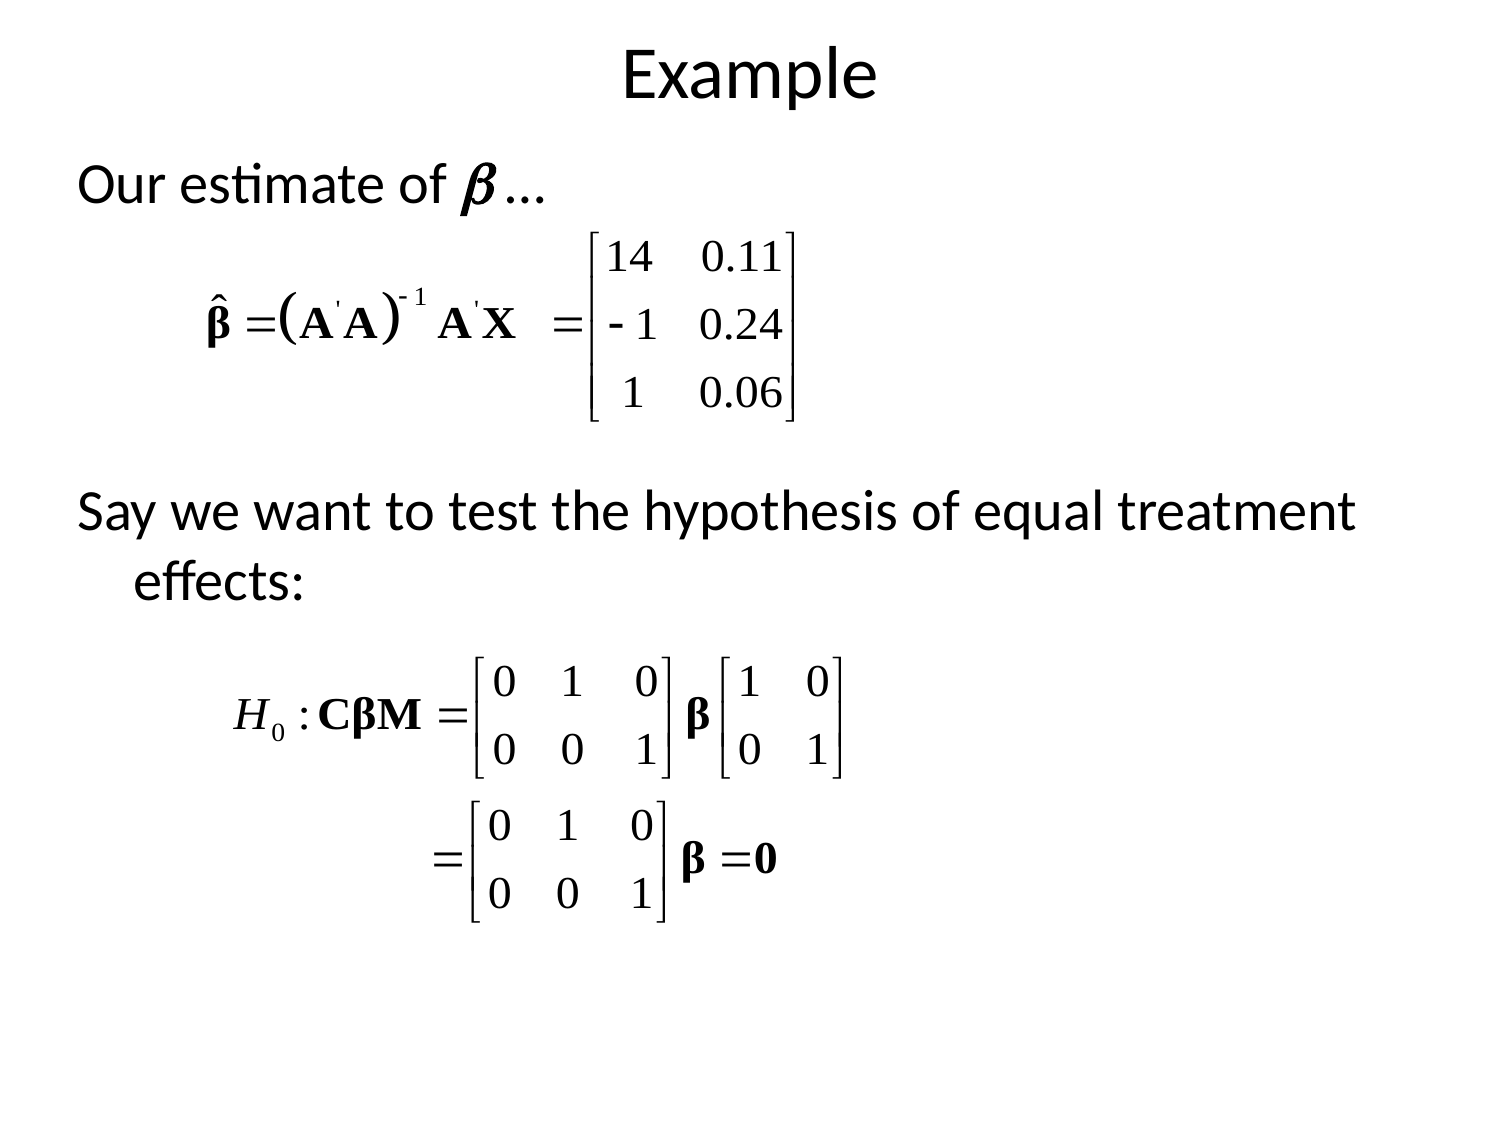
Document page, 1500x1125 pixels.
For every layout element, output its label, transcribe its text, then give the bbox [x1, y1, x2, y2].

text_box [224, 649, 861, 931]
list Our estimate of b … Say we want to test the hypothesis of equal treatment effects: [62, 137, 1413, 1051]
title Example [74, 0, 1426, 138]
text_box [199, 224, 812, 431]
